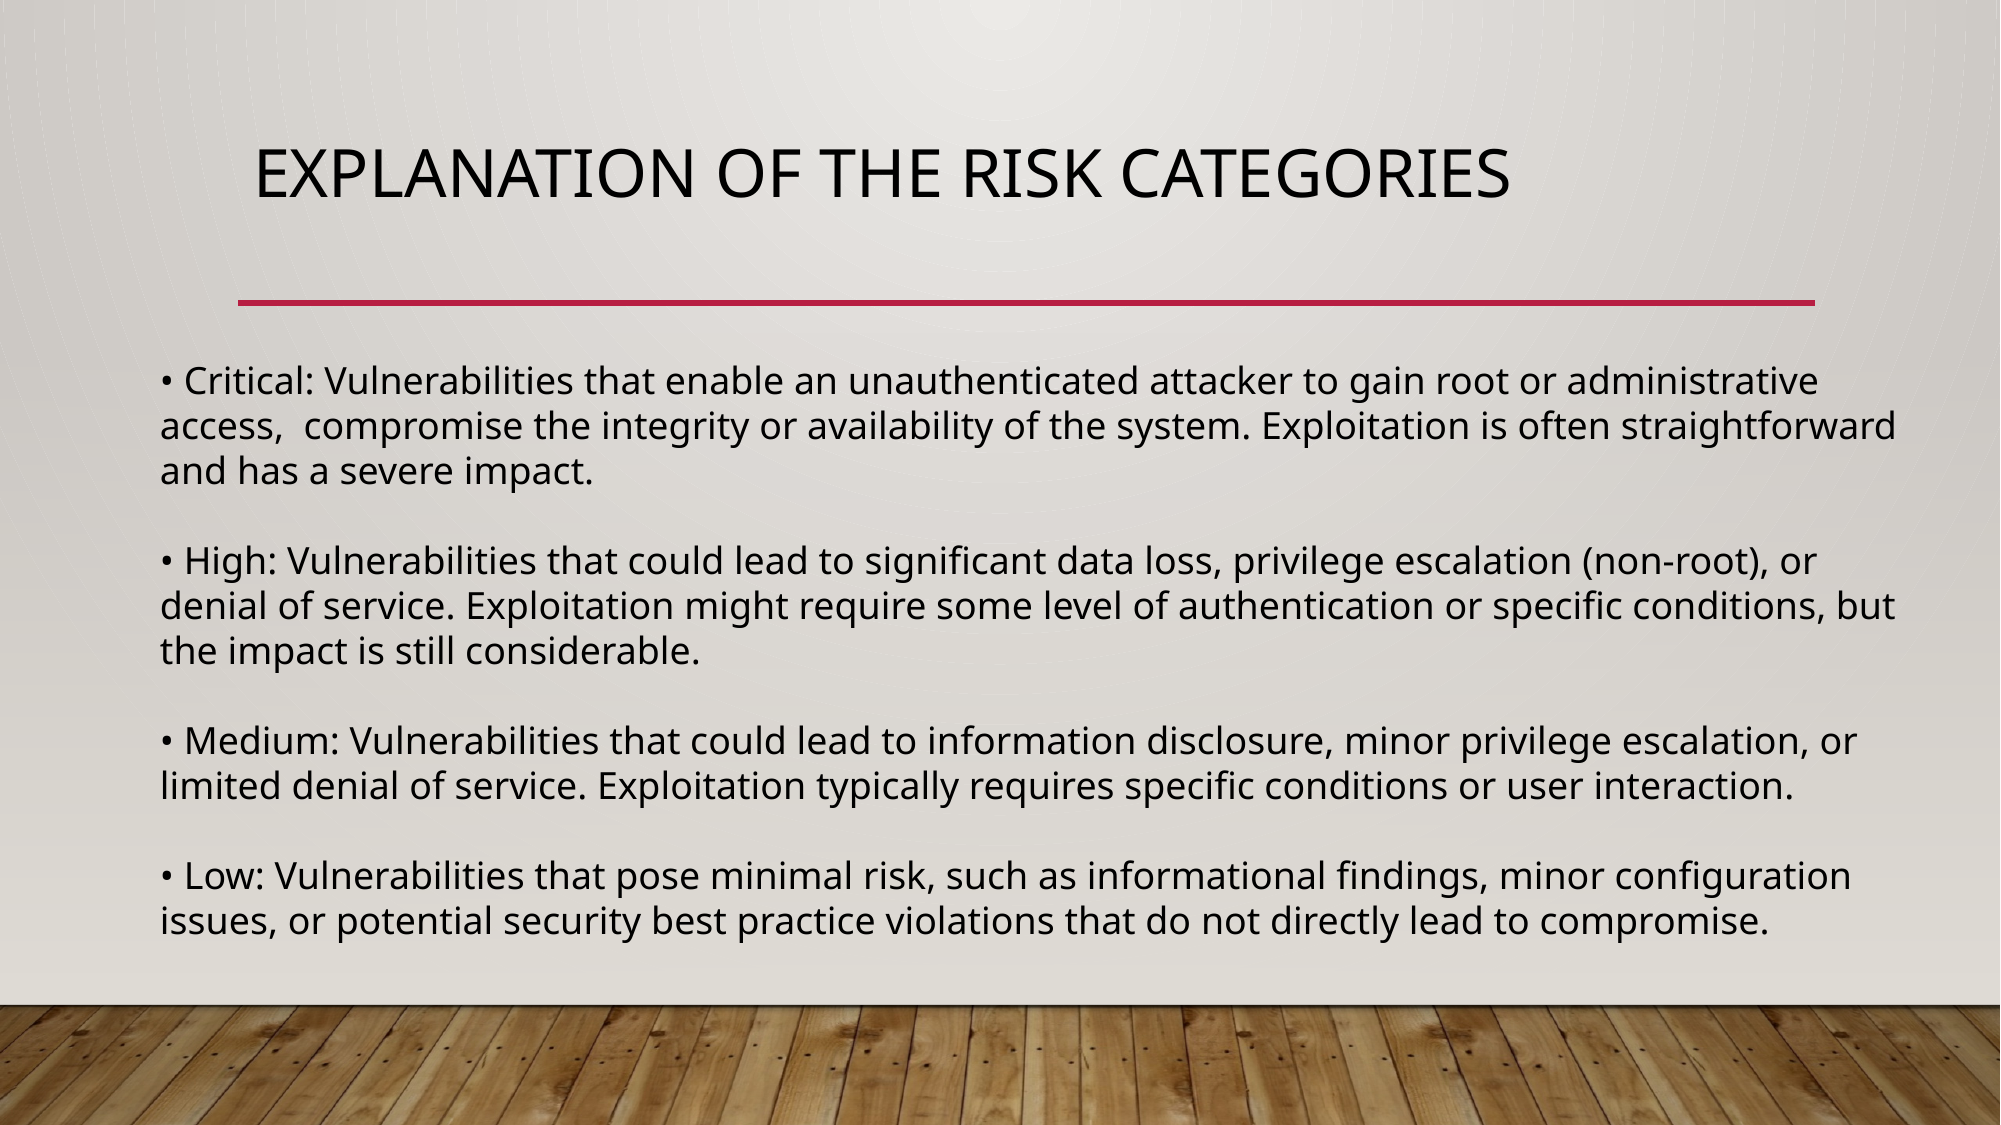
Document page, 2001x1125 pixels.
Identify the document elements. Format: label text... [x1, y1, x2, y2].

title Explanation of the Risk Categories [238, 131, 1814, 305]
text_box • Critical: Vulnerabilities that enable an unauthenticated attacker to gain root or administrative access, compromise the integrity or availability of the system. Exploitation is often straightforward and has a severe impact. • High: Vulnerabilities that could lead to significant data loss, privilege escalation (non-root), or denial of service. Exploitation might require some level of authentication or specific conditions, but the impact is still considerable. • Medium: Vulnerabilities that could lead to information disclosure, minor privilege escalation, or limited denial of service. Exploitation typically requires specific conditions or user interaction. • Low: Vulnerabilities that pose minimal risk, such as informational findings, minor configuration issues, or potential security best practice violations that do not directly lead to compromise. [145, 349, 1934, 995]
picture [0, 1005, 2000, 1125]
